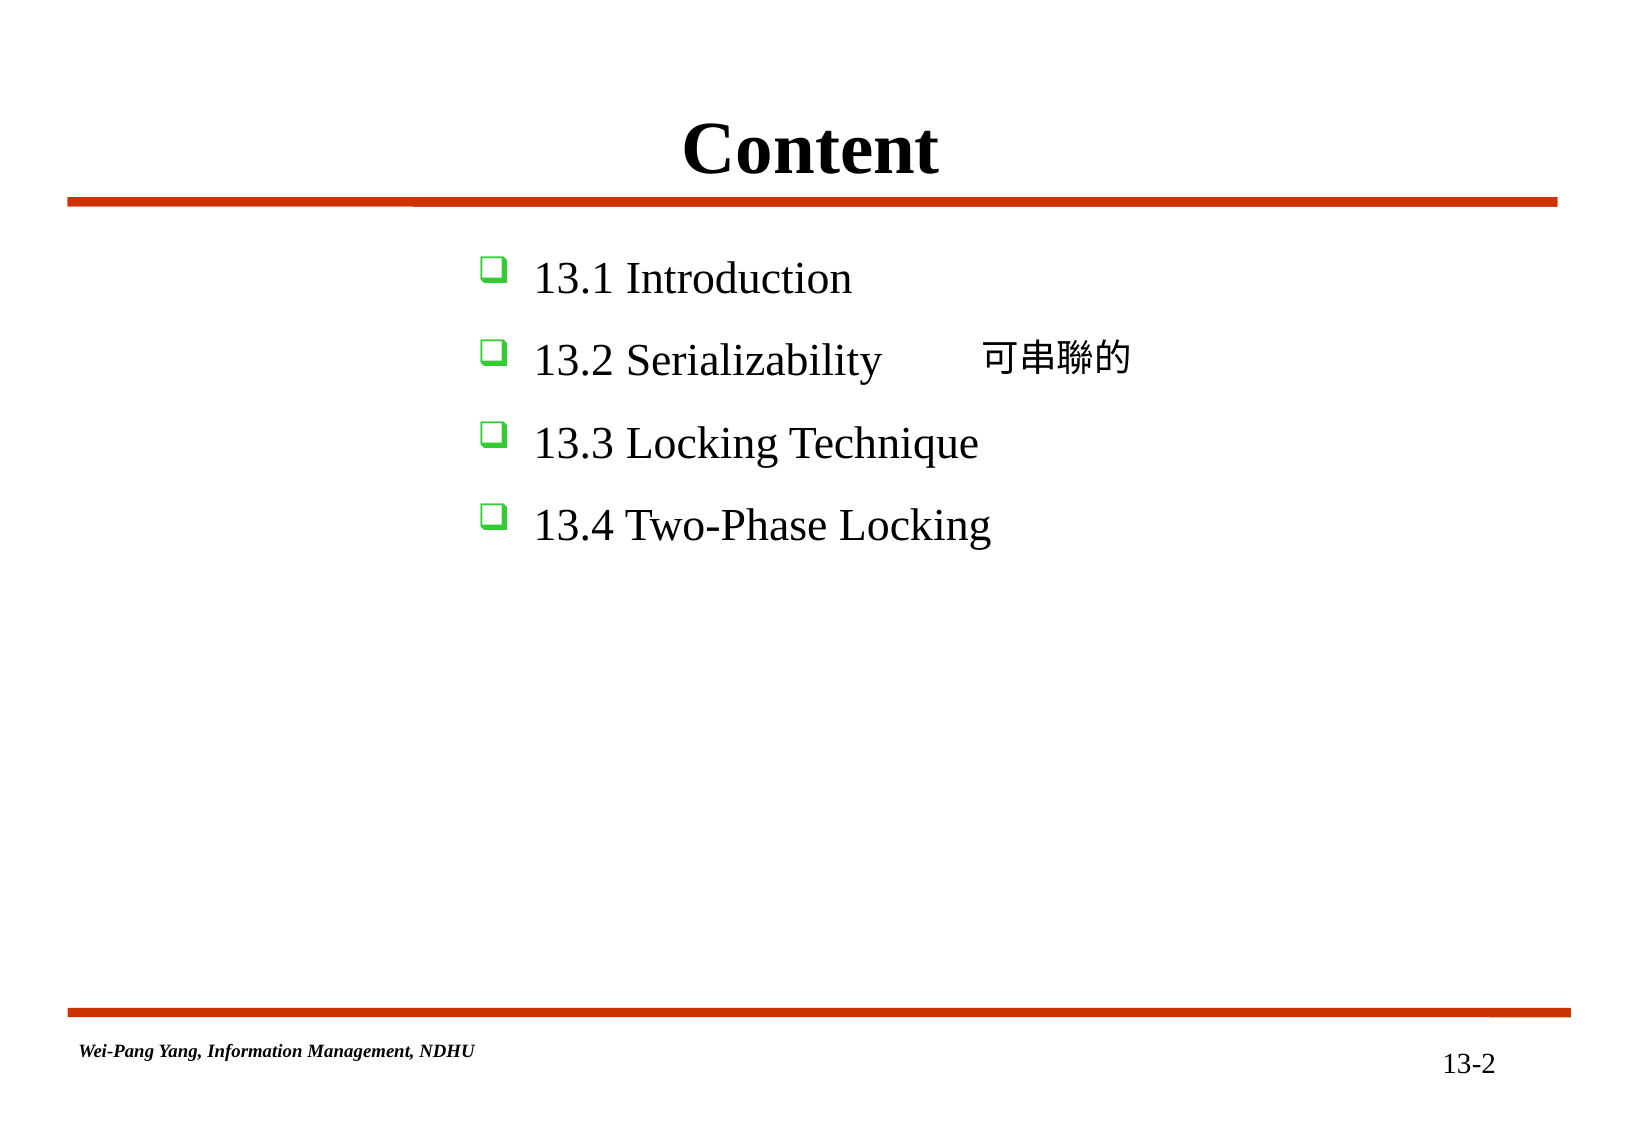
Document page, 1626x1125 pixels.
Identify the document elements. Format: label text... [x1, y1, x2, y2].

text_box 可串聯的 [967, 326, 1147, 387]
title Content [150, 99, 1491, 188]
list 13.1 Introduction 13.2 Serializability 13.3 Locking Technique 13.4 Two-Phase Locking [462, 212, 1458, 975]
